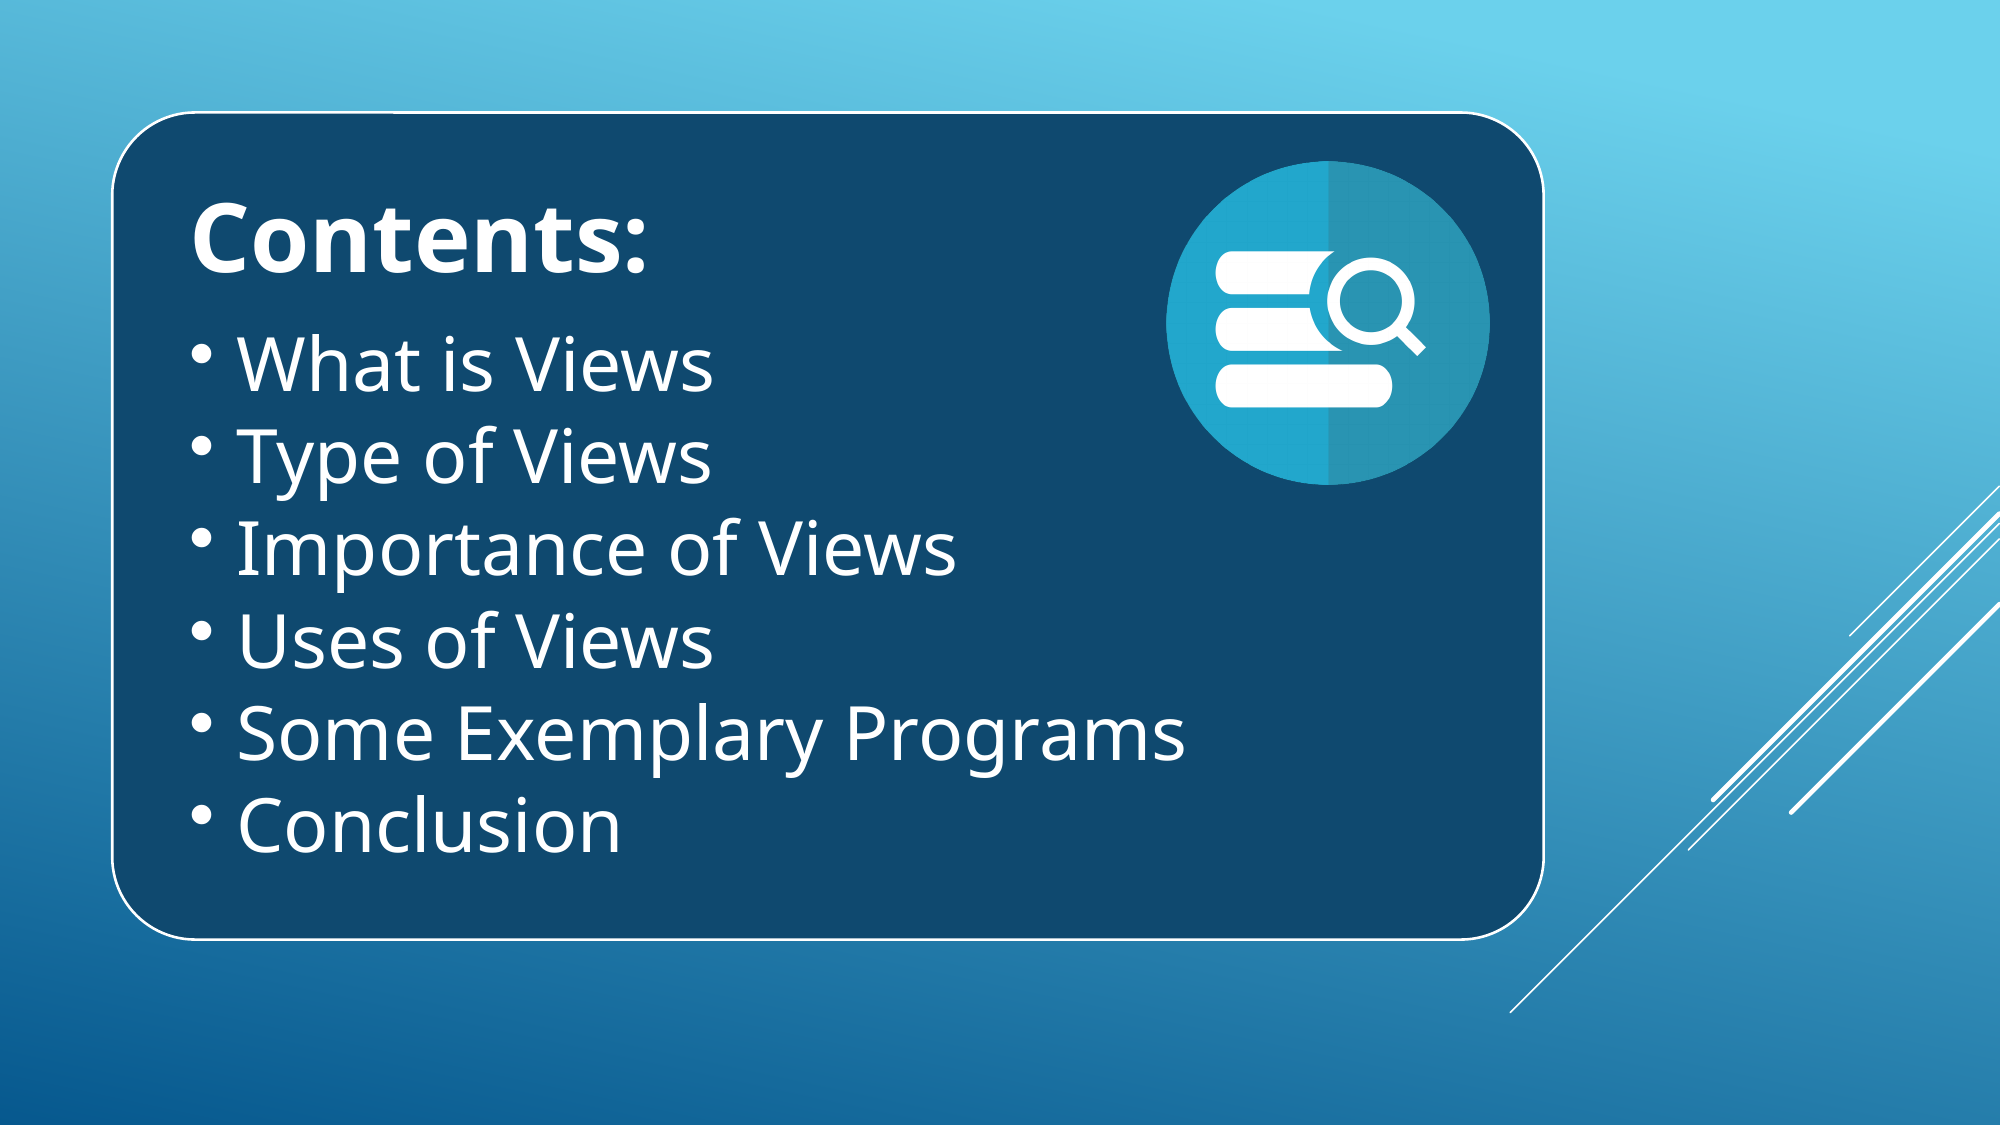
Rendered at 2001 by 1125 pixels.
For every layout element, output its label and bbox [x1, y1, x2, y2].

picture [1166, 161, 1490, 485]
list [111, 112, 1544, 940]
